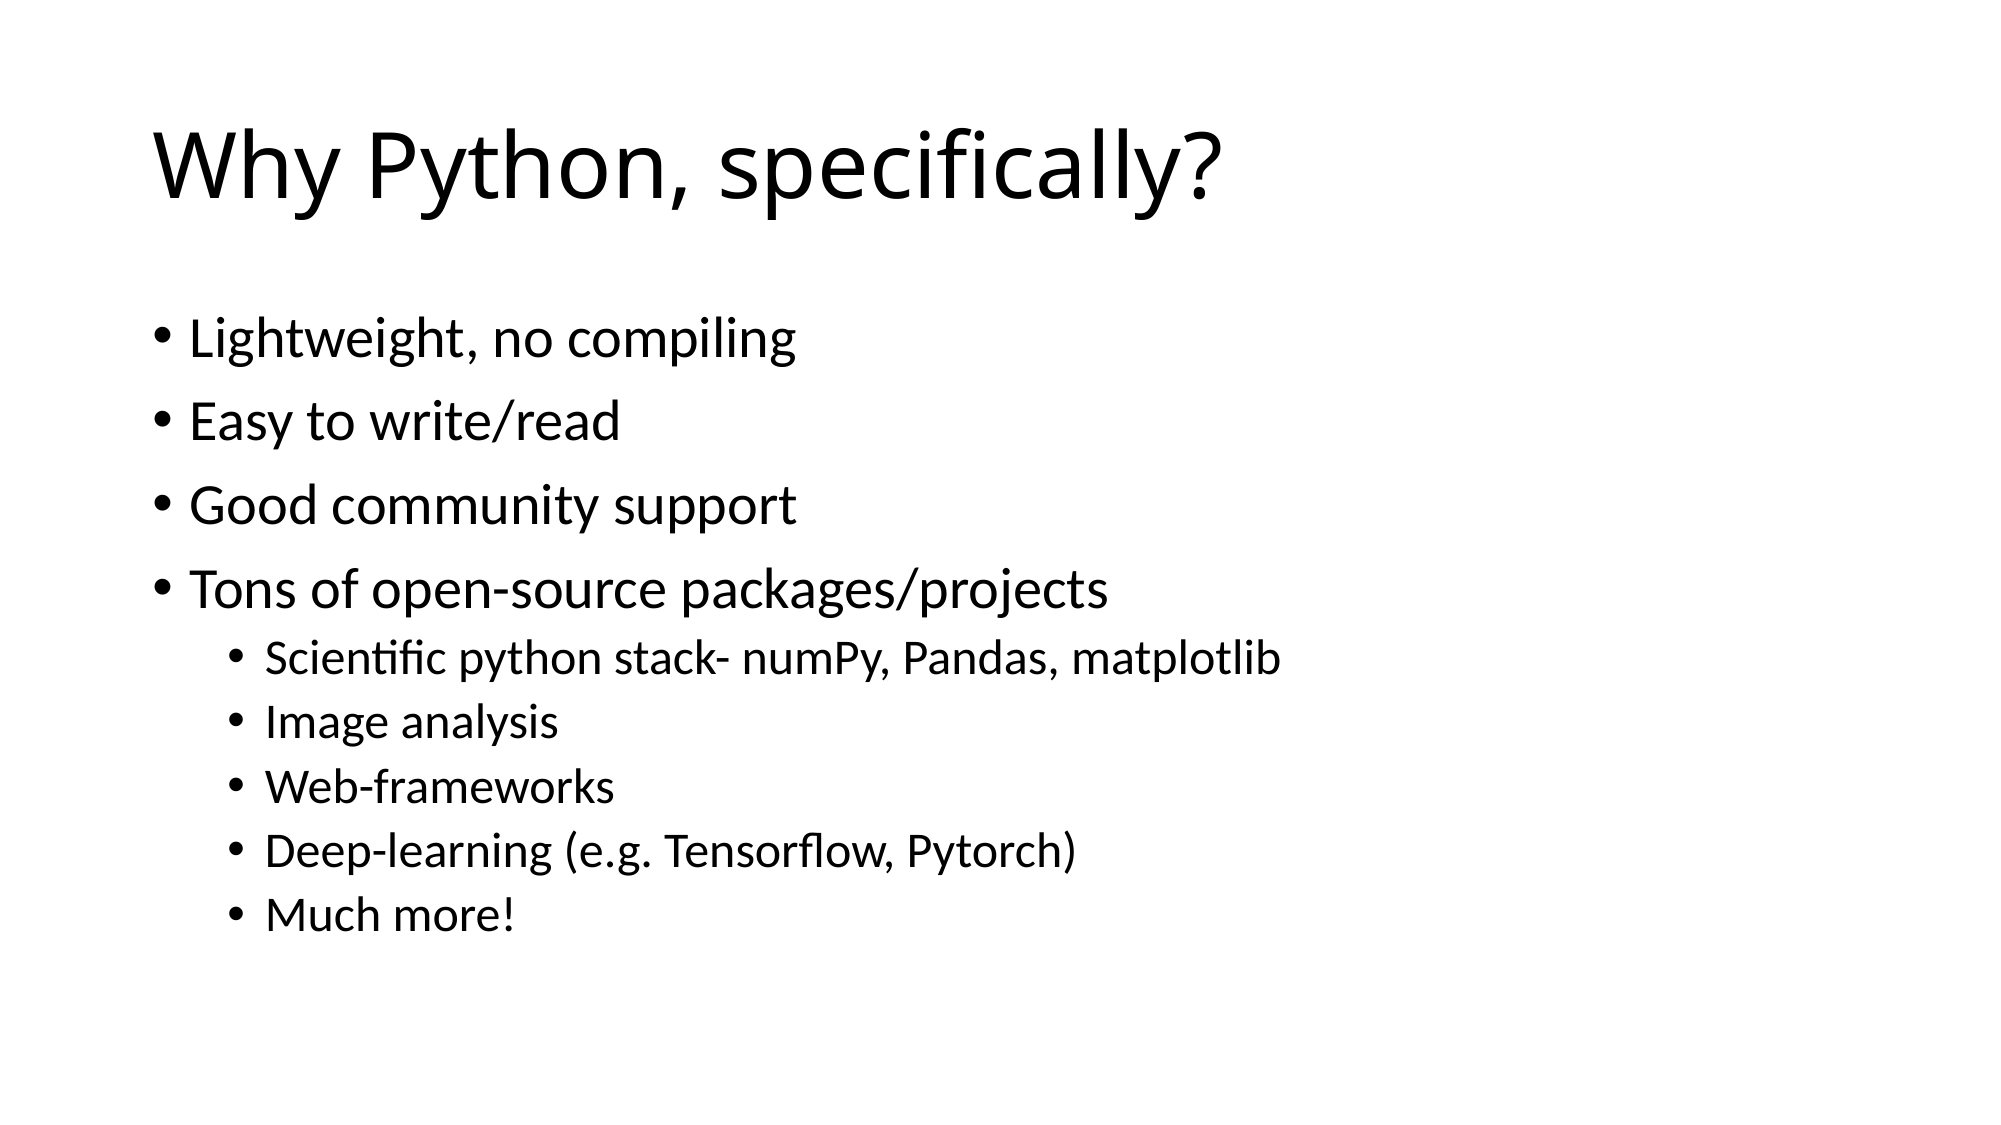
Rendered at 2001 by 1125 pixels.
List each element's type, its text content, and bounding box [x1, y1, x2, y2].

list Lightweight, no compiling Easy to write/read Good community support Tons of open-source packages/projects Scientific python stack- numPy, Pandas, matplotlib Image analysis Web-frameworks Deep-learning (e.g. Tensorflow, Pytorch) Much more! [137, 299, 1863, 1014]
title Why Python, specifically? [137, 59, 1863, 278]
